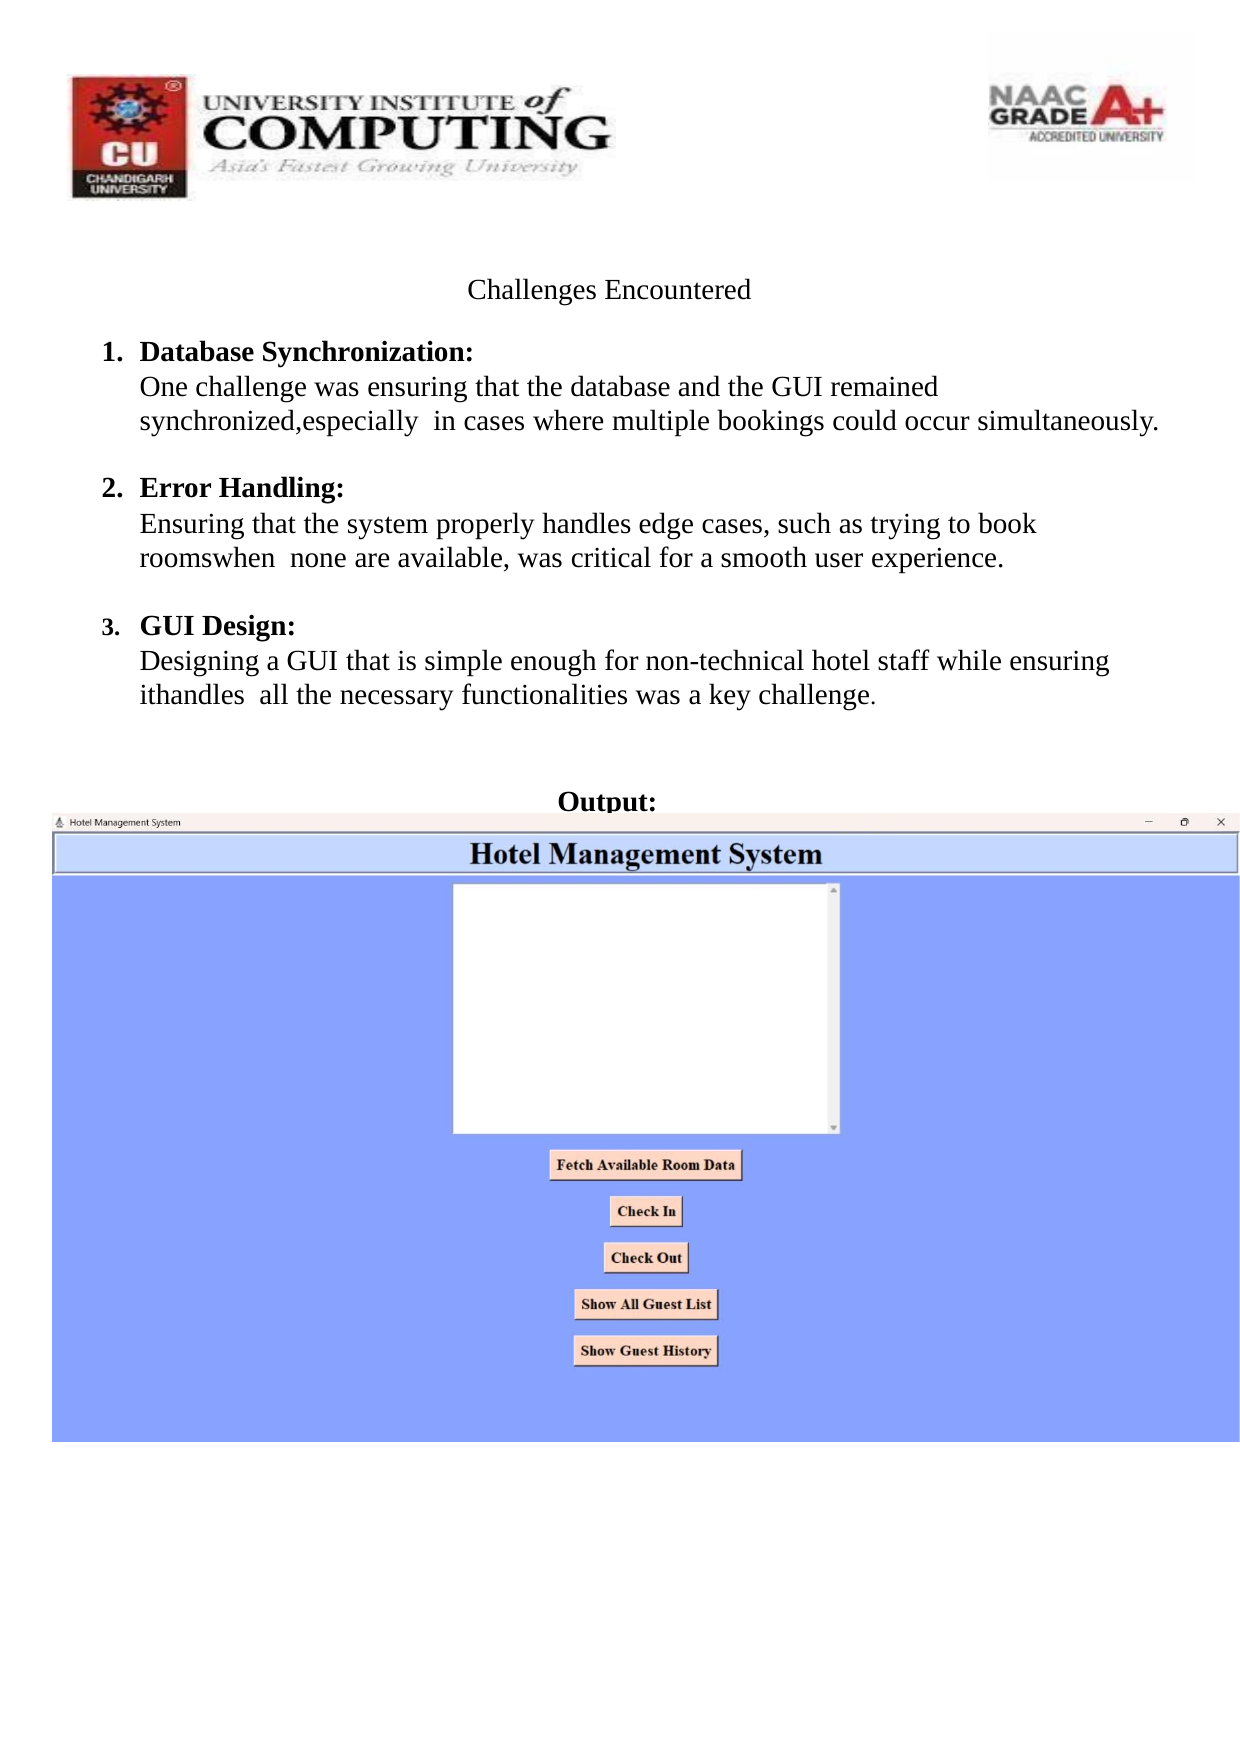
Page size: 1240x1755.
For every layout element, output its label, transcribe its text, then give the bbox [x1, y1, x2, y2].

picture [51, 812, 1240, 1442]
picture [67, 74, 616, 201]
text_box Challenges Encountered Database Synchronization: One challenge was ensuring that the database and the GUI remained synchronized,especially in cases where multiple bookings could occur simultaneously. Error Handling: Ensuring that the system properly handles edge cases, such as trying to book roomswhen none are available, was critical for a smooth user experience. GUI Design: Designing a GUI that is simple enough for non-technical hotel staff while ensuring ithandles all the necessary functionalities was a key challenge. Output: [99, 268, 1226, 811]
picture [988, 31, 1195, 182]
